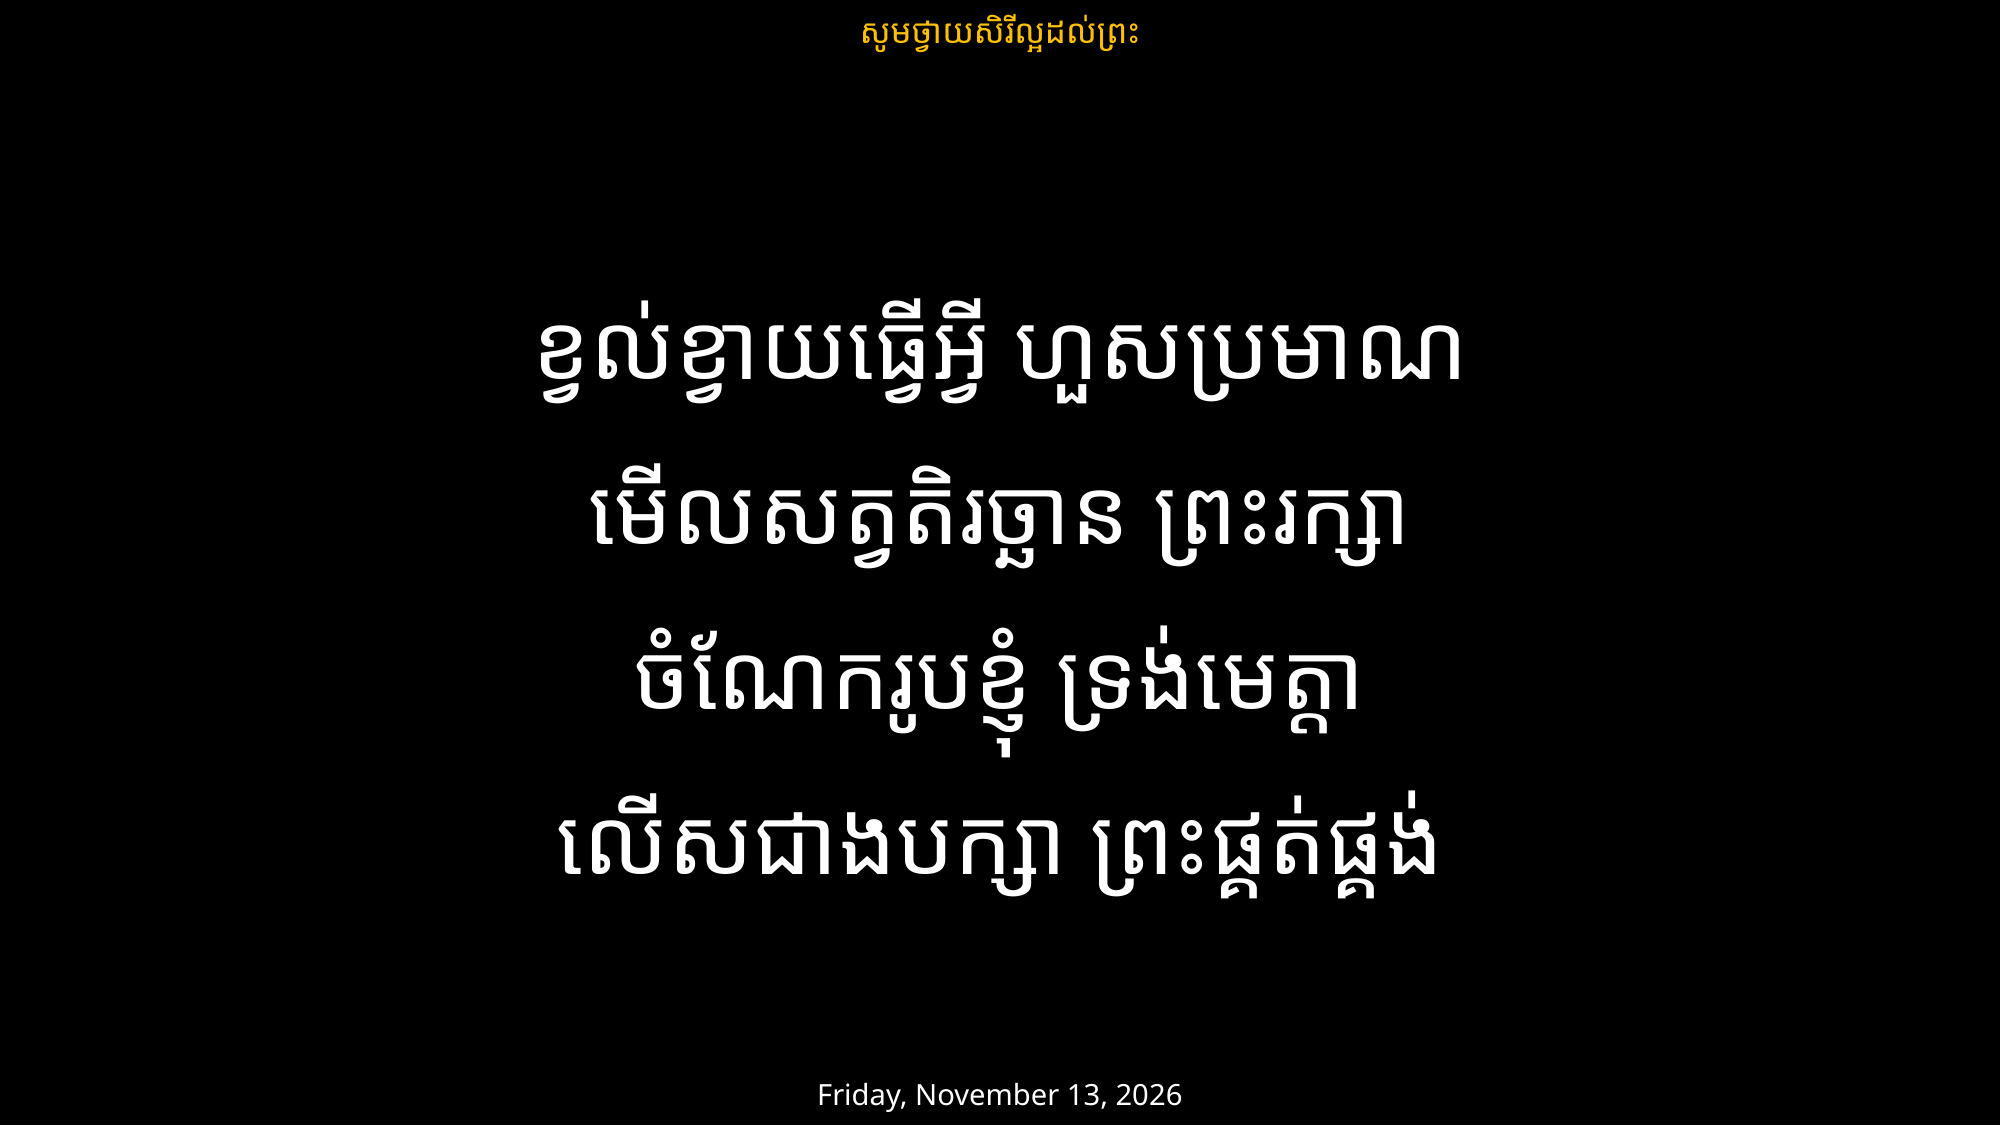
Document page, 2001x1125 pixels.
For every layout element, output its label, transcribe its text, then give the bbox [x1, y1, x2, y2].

text_box ខ្វល់ខ្វាយធ្វើអ្វី ហួសប្រមាណ មើលសត្វតិរច្ឆាន ព្រះរក្សា ចំណែករូបខ្ញុំ ទ្រង់មេត្តា លើសជាងបក្សា ព្រះផ្គត់ផ្គង់ [0, 53, 2000, 1072]
slide_number ថ្ងៃសៅរ៍ 15 មិនា 2025 [774, 1066, 1225, 1125]
footer សូមថ្វាយសិរីល្អដល់ព្រះ [662, 0, 1338, 60]
